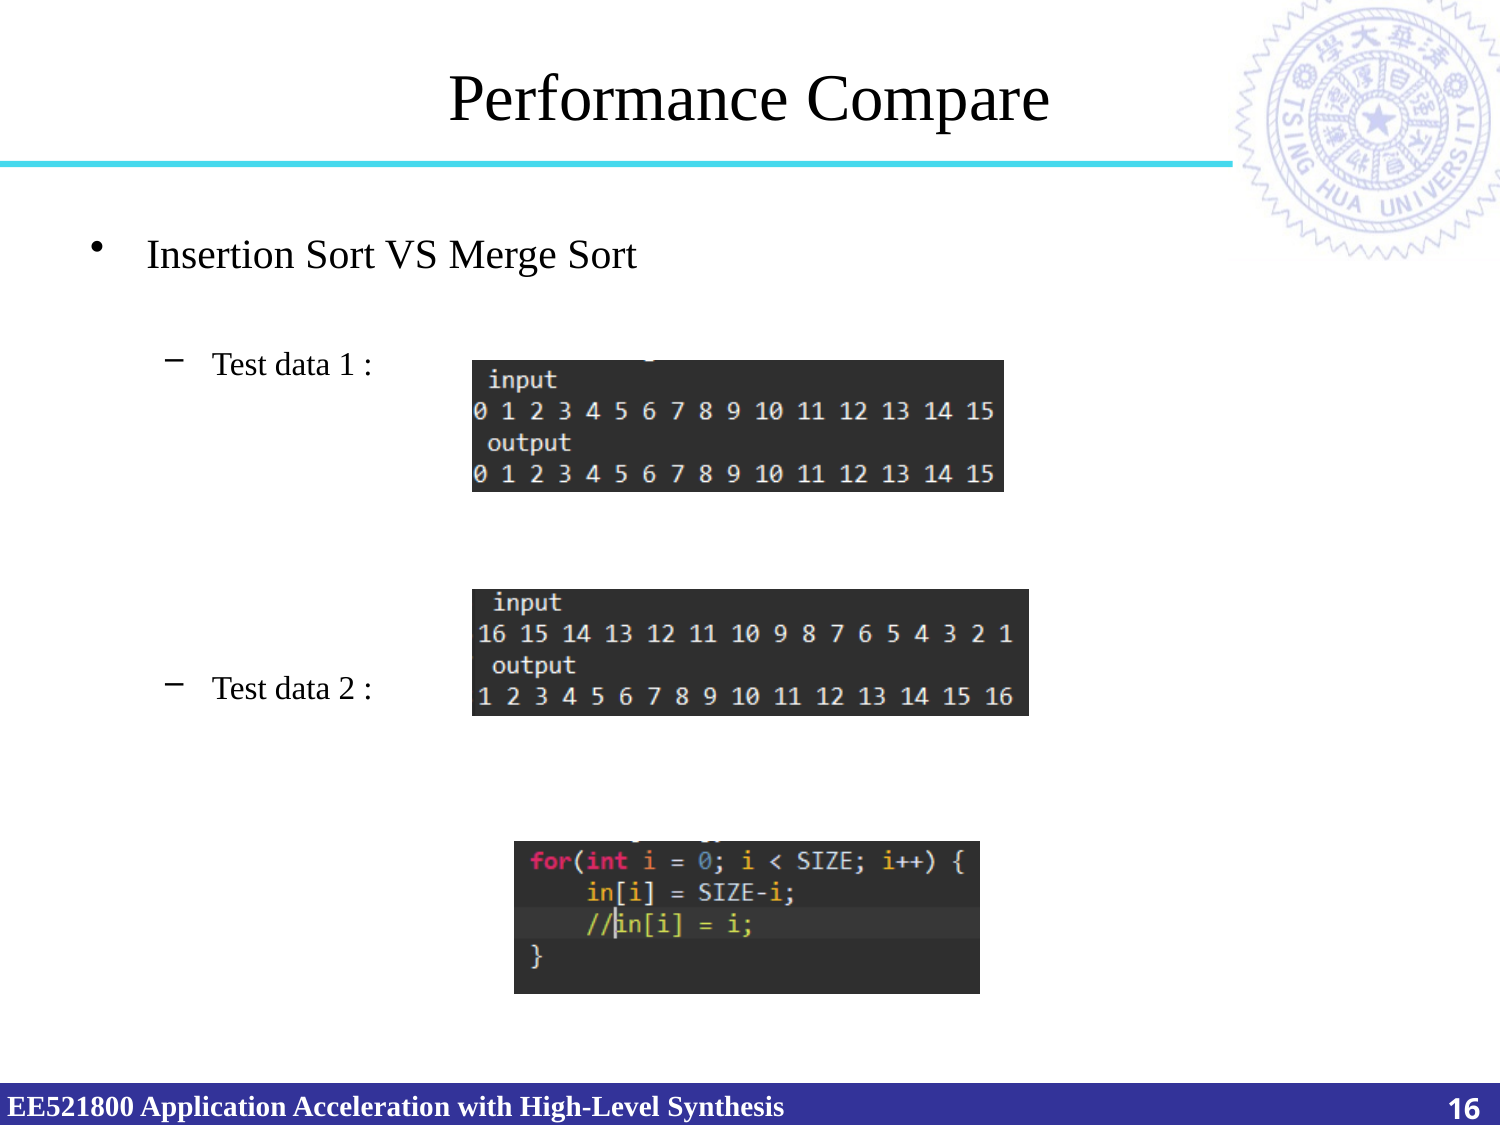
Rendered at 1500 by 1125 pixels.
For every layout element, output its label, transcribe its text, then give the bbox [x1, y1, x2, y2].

picture [472, 360, 1005, 492]
list Insertion Sort VS Merge Sort Test data 1 : Test data 2 : [74, 218, 1426, 962]
picture [513, 841, 980, 994]
picture [472, 589, 1030, 717]
slide_number 16 [1145, 1082, 1497, 1125]
title Performance Compare [74, 0, 1426, 188]
picture [1228, 0, 1500, 261]
